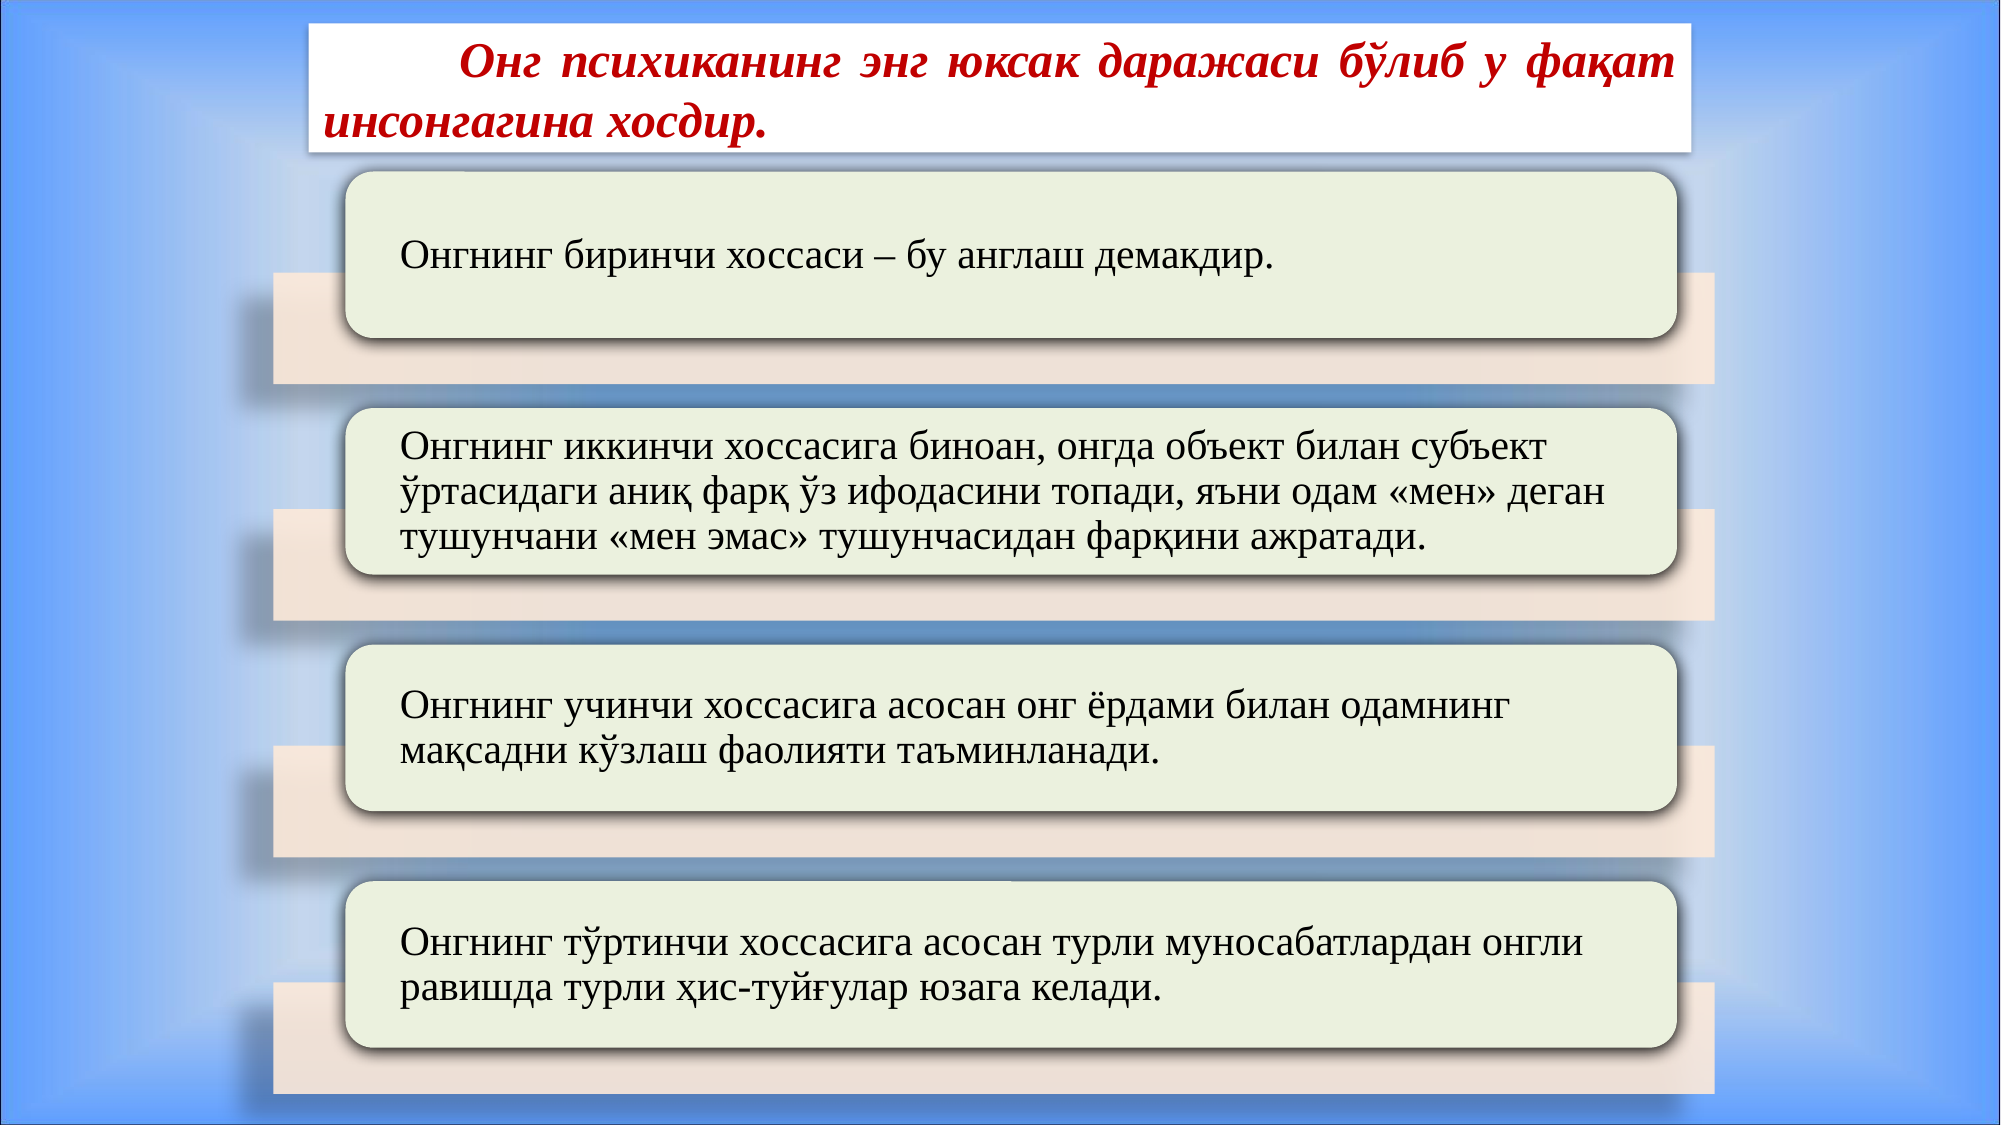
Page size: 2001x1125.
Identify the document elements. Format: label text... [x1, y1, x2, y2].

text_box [273, 163, 1715, 1102]
picture [0, 0, 2001, 1125]
text_box Онг психиканинг энг юксак даражаси бўлиб у фақат инсонгагина хосдир. [306, 21, 1693, 154]
